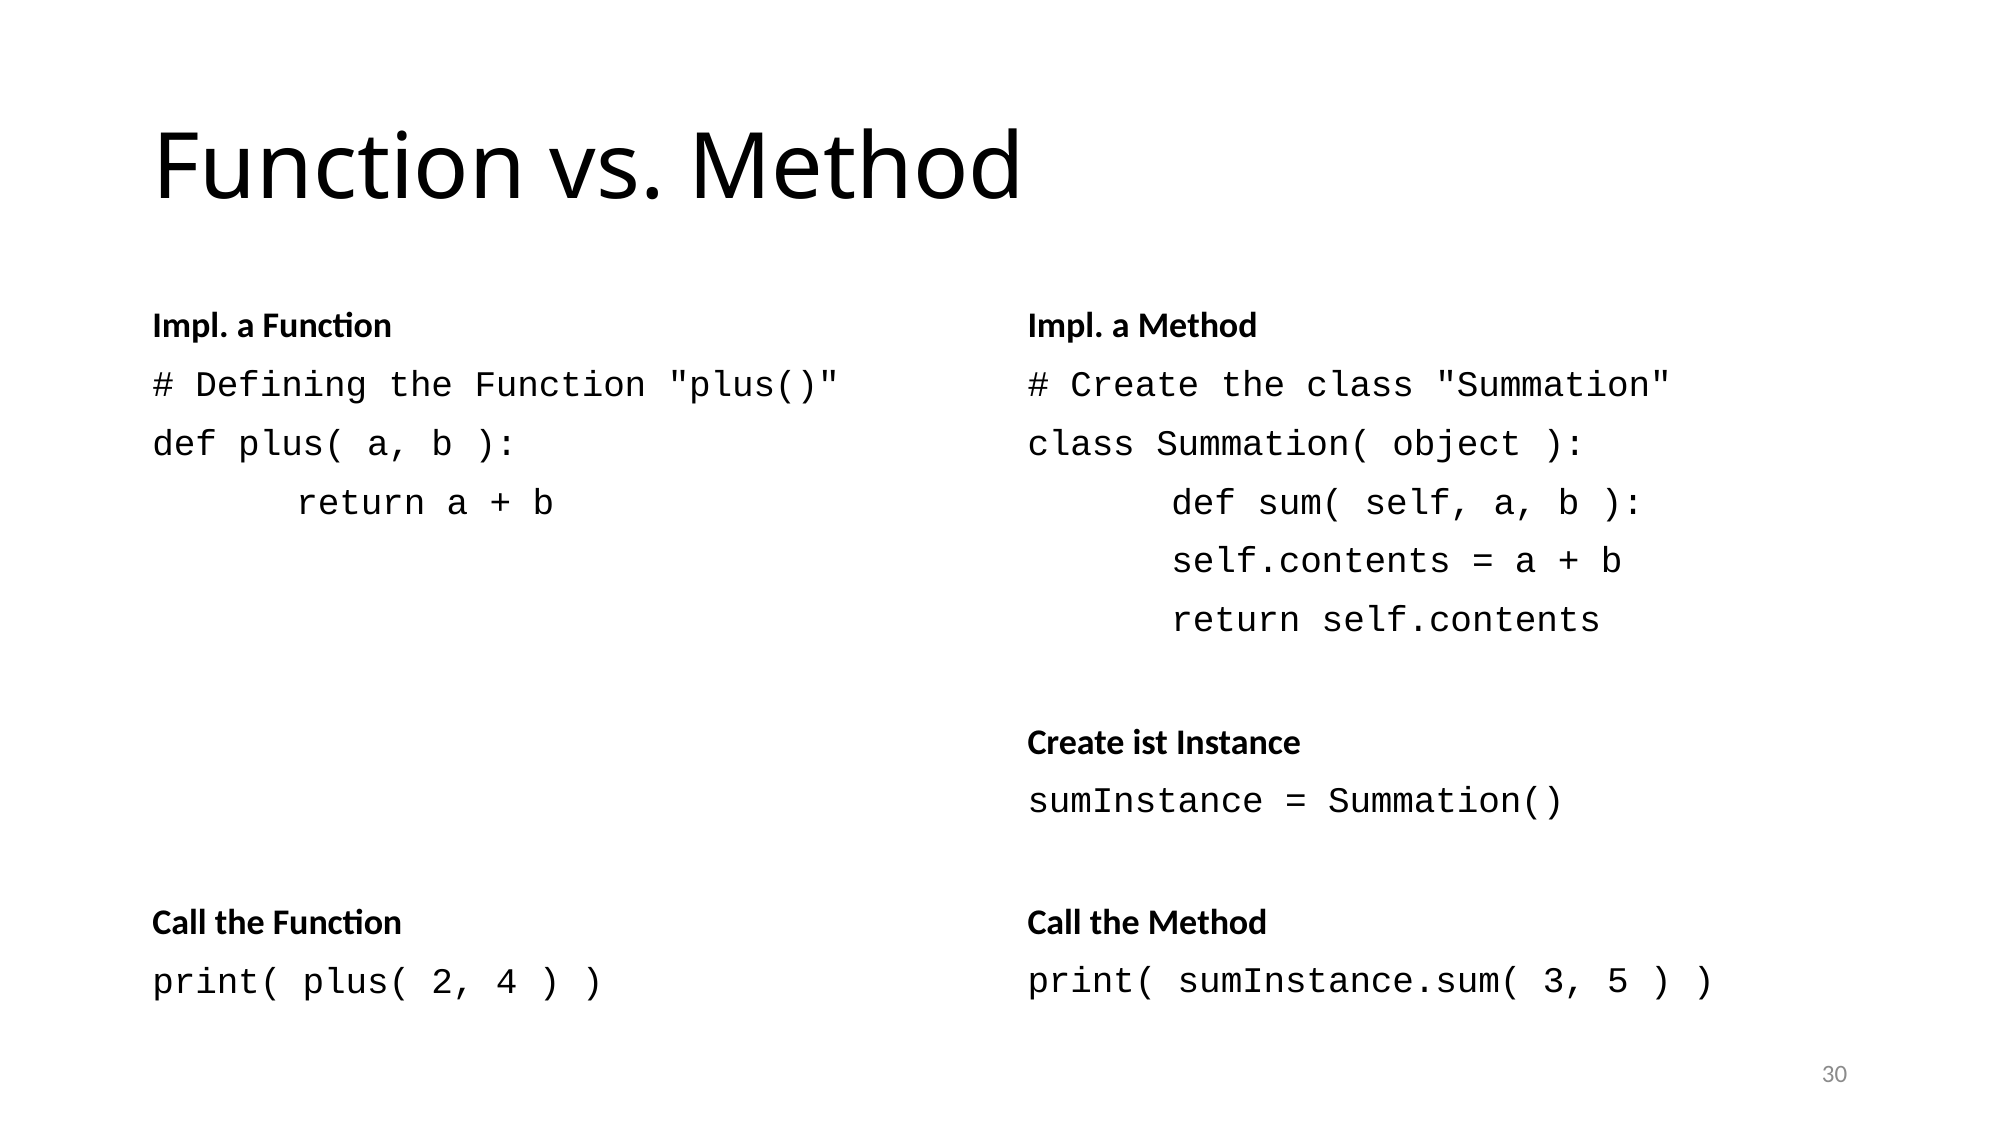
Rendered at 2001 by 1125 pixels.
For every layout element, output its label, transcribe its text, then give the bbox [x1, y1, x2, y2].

slide_number 30 [1412, 1042, 1863, 1103]
title Function vs. Method [137, 59, 1863, 278]
list Impl. a Method # Create the class "Summation" class Summation( object ): def sum( self, a, b ): self.contents = a + b return self.contents Create ist Instance sumInstance = Summation() Call the Method print( sumInstance.sum( 3, 5 ) ) [1012, 299, 1863, 1014]
list Impl. a Function # Defining the Function "plus()" def plus( a, b ): return a + b Call the Function print( plus( 2, 4 ) ) [137, 299, 988, 1014]
